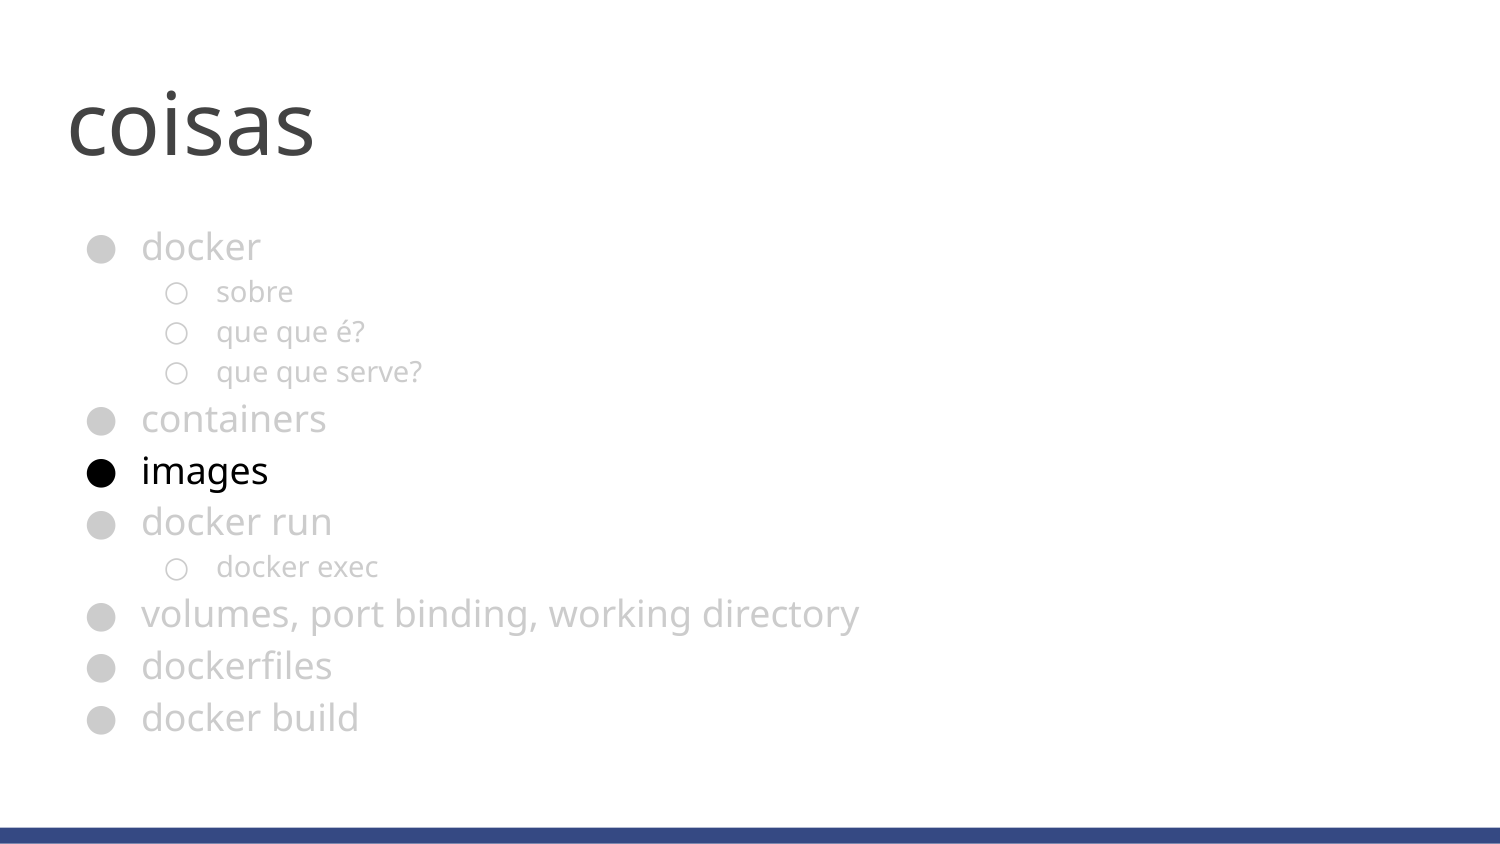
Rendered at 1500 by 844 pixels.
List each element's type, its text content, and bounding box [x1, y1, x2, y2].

list docker sobre que que é? que que serve? containers images docker run docker exec volumes, port binding, working directory dockerfiles docker build [51, 200, 1449, 752]
title coisas [51, 51, 1449, 189]
